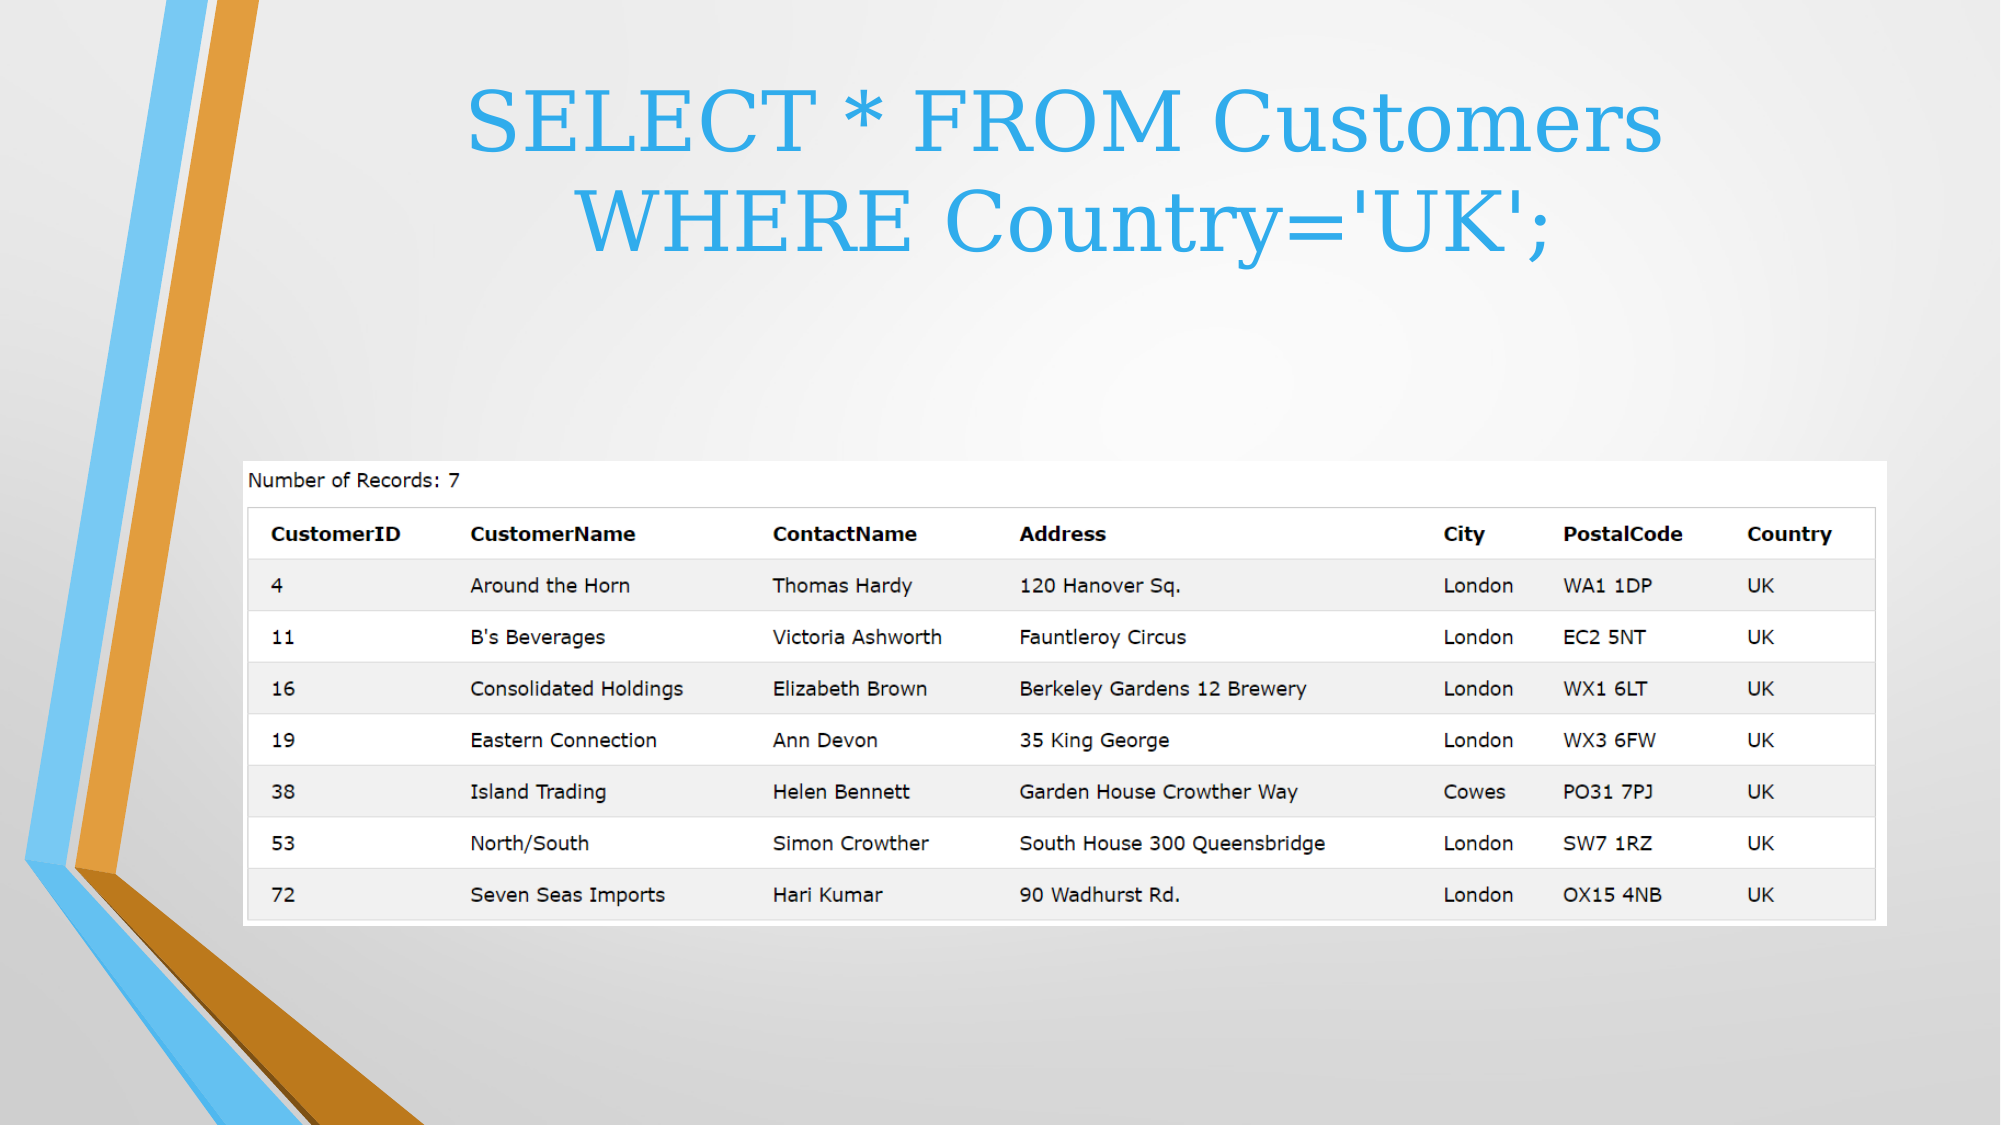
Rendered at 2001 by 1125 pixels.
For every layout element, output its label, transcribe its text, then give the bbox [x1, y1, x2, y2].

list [243, 461, 1888, 927]
title SELECT * FROM Customers WHERE Country='UK'; [243, 23, 1887, 312]
